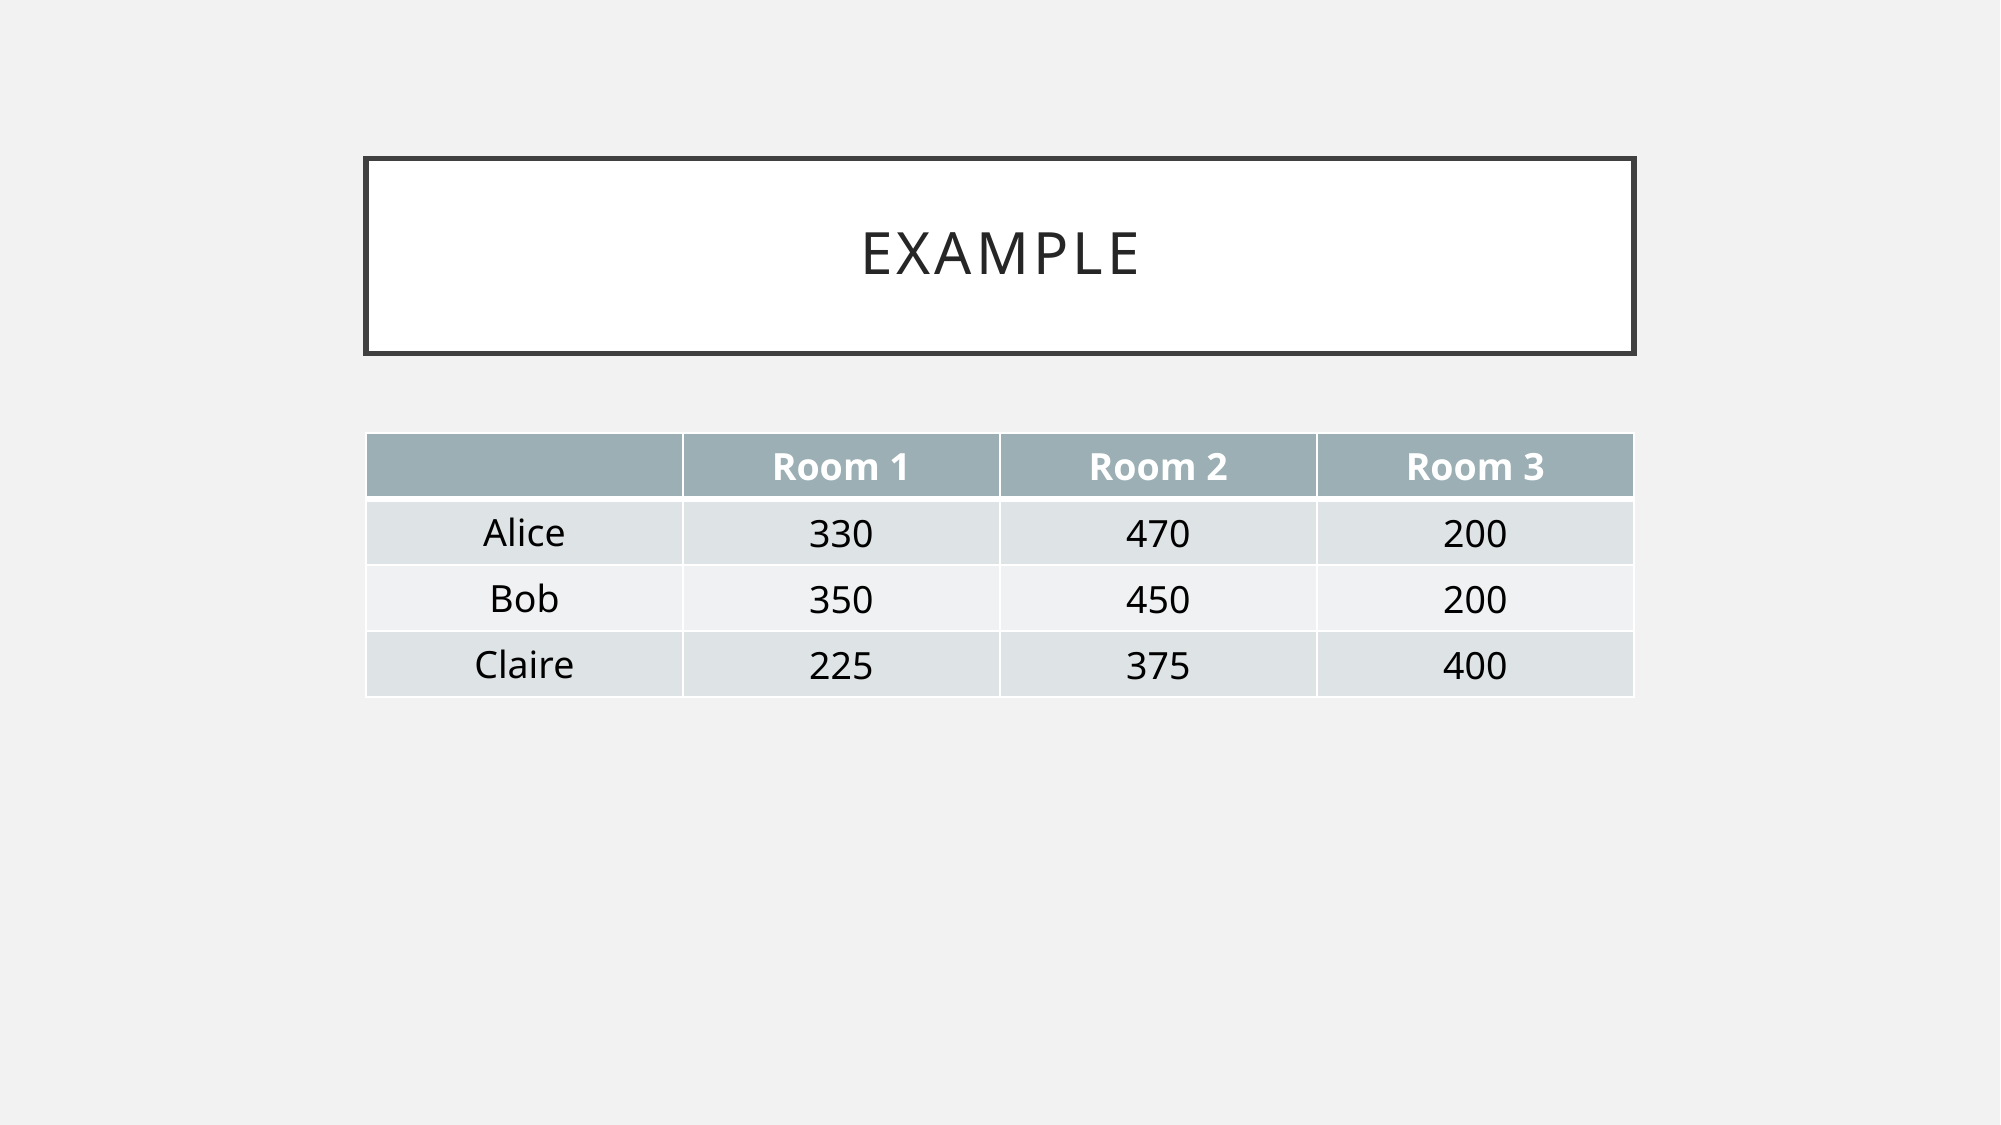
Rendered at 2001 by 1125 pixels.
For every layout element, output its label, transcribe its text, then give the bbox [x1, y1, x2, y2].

table_cell 400 [1318, 632, 1633, 696]
table_cell 350 [684, 566, 999, 630]
table_header Room 3 [1318, 434, 1633, 496]
table_cell 330 [684, 502, 999, 564]
table_cell 470 [1001, 502, 1316, 564]
table_cell Claire [367, 632, 682, 696]
table_cell Alice [367, 502, 682, 564]
table_cell 225 [684, 632, 999, 696]
table_header [367, 434, 682, 496]
table_cell 200 [1318, 502, 1633, 564]
table_cell 450 [1001, 566, 1316, 630]
table_header Room 2 [1001, 434, 1316, 496]
title example [363, 156, 1637, 356]
table_cell 200 [1318, 566, 1633, 630]
table_header Room 1 [684, 434, 999, 496]
table_cell Bob [367, 566, 682, 630]
table_cell 375 [1001, 632, 1316, 696]
